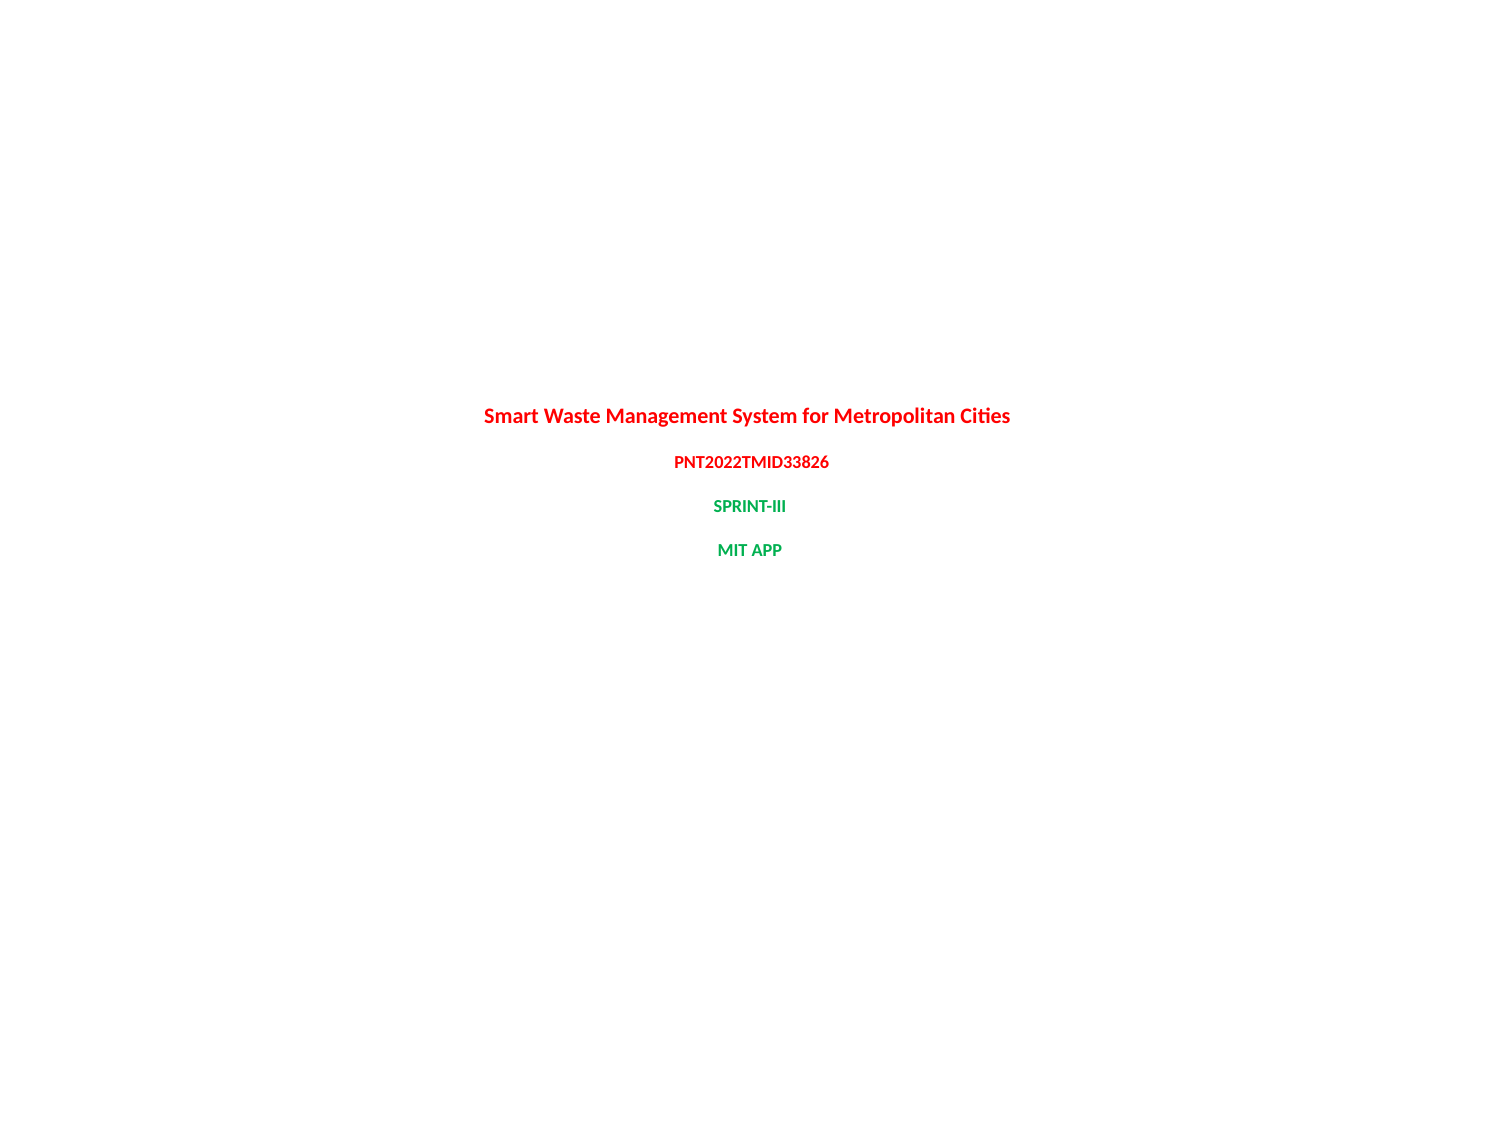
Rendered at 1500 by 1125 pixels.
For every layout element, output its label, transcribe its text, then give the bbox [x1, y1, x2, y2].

title Smart Waste Management System for Metropolitan Cities PNT2022TMID33826 SPRINT-III MIT APP [112, 349, 1388, 591]
